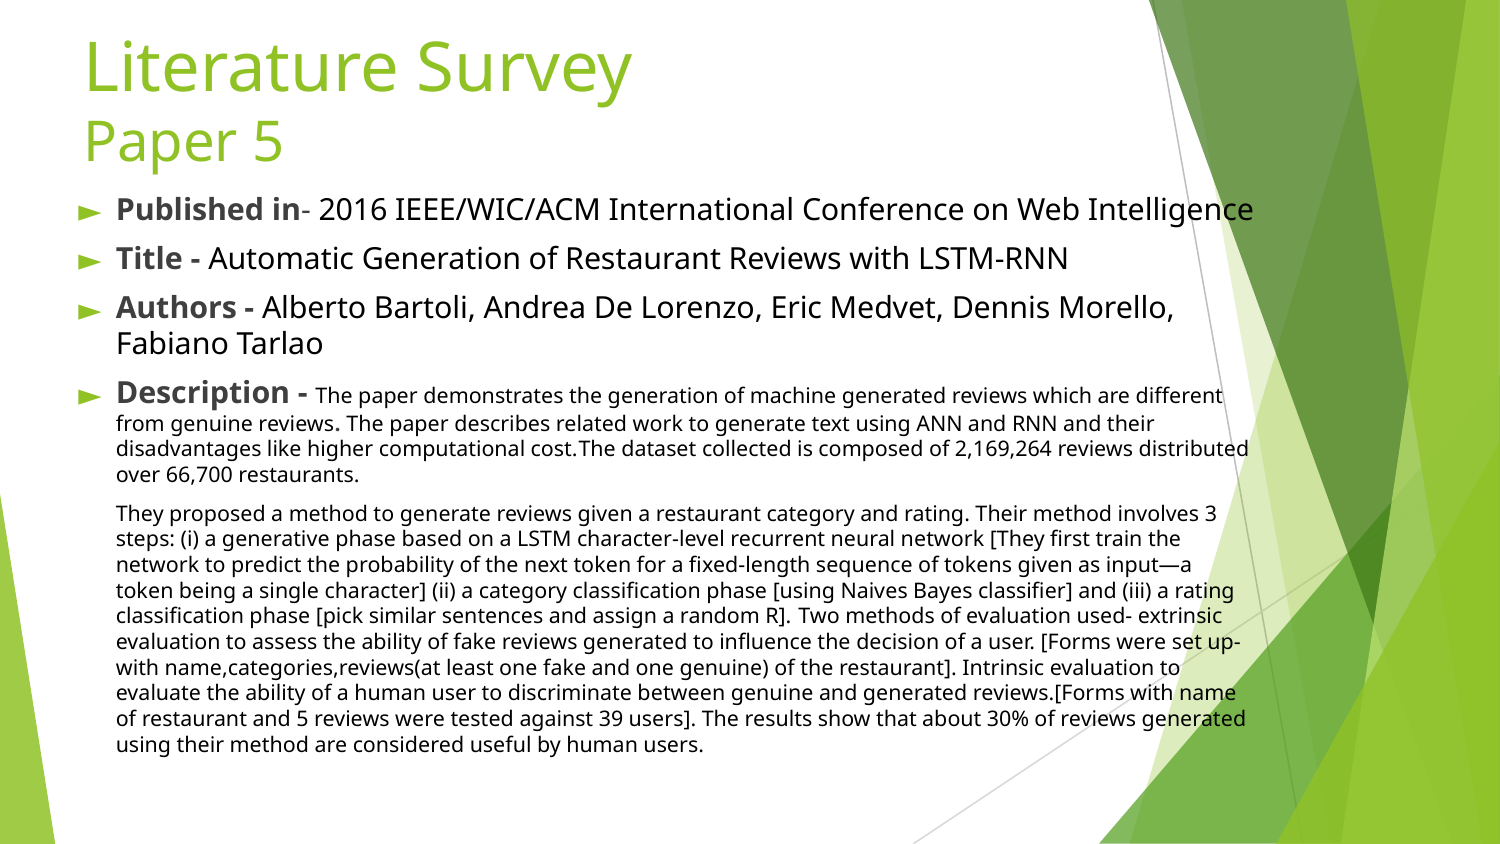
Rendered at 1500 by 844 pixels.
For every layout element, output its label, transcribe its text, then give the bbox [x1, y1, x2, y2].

title Literature Survey Paper 5 [71, 17, 1130, 192]
list Published in- 2016 IEEE/WIC/ACM International Conference on Web Intelligence Title - Automatic Generation of Restaurant Reviews with LSTM-RNN Authors - Alberto Bartoli, Andrea De Lorenzo, Eric Medvet, Dennis Morello, Fabiano Tarlao Description - The paper demonstrates the generation of machine generated reviews which are different from genuine reviews. The paper describes related work to generate text using ANN and RNN and their disadvantages like higher computational cost.The dataset collected is composed of 2,169,264 reviews distributed over 66,700 restaurants. They proposed a method to generate reviews given a restaurant category and rating. Their method involves 3 steps: (i) a generative phase based on a LSTM character-level recurrent neural network [They first train the network to predict the probability of the next token for a fixed-length sequence of tokens given as input—a token being a single character] (ii) a category classification phase [using Naives Bayes classifier] and (iii) a rating classification phase [pick similar sentences and assign a random R]. Two methods of evaluation used- extrinsic evaluation to assess the ability of fake reviews generated to influence the decision of a user. [Forms were set up-with name,categories,reviews(at least one fake and one genuine) of the restaurant]. Intrinsic evaluation to evaluate the ability of a human user to discriminate between genuine and generated reviews.[Forms with name of restaurant and 5 reviews were tested against 39 users]. The results show that about 30% of reviews generated using their method are considered useful by human users. [51, 184, 1267, 788]
